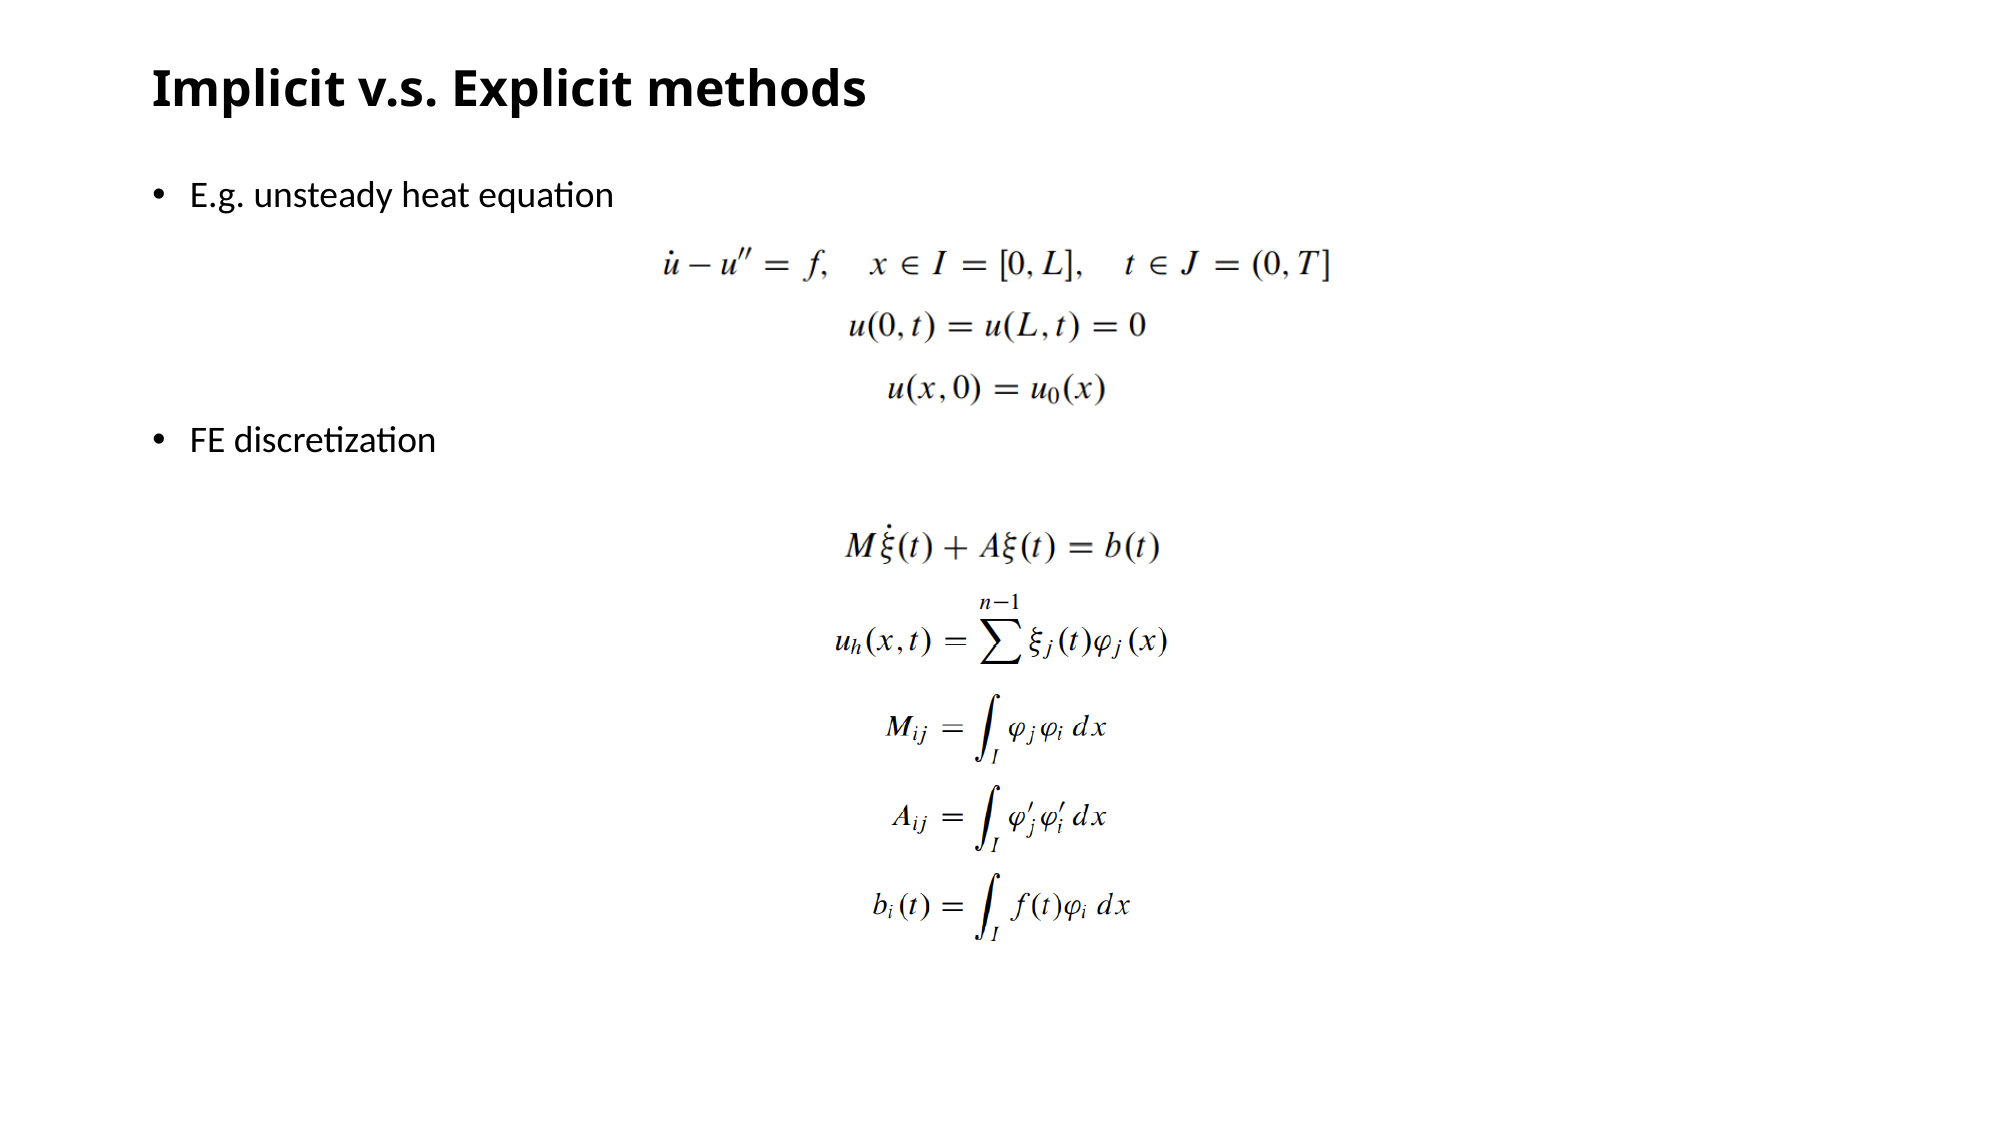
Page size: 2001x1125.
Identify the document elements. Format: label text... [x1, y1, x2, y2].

picture [774, 472, 1214, 967]
list E.g. unsteady heat equation FE discretization [137, 167, 1863, 882]
picture [629, 217, 1371, 431]
title Implicit v.s. Explicit methods [137, 40, 1863, 140]
